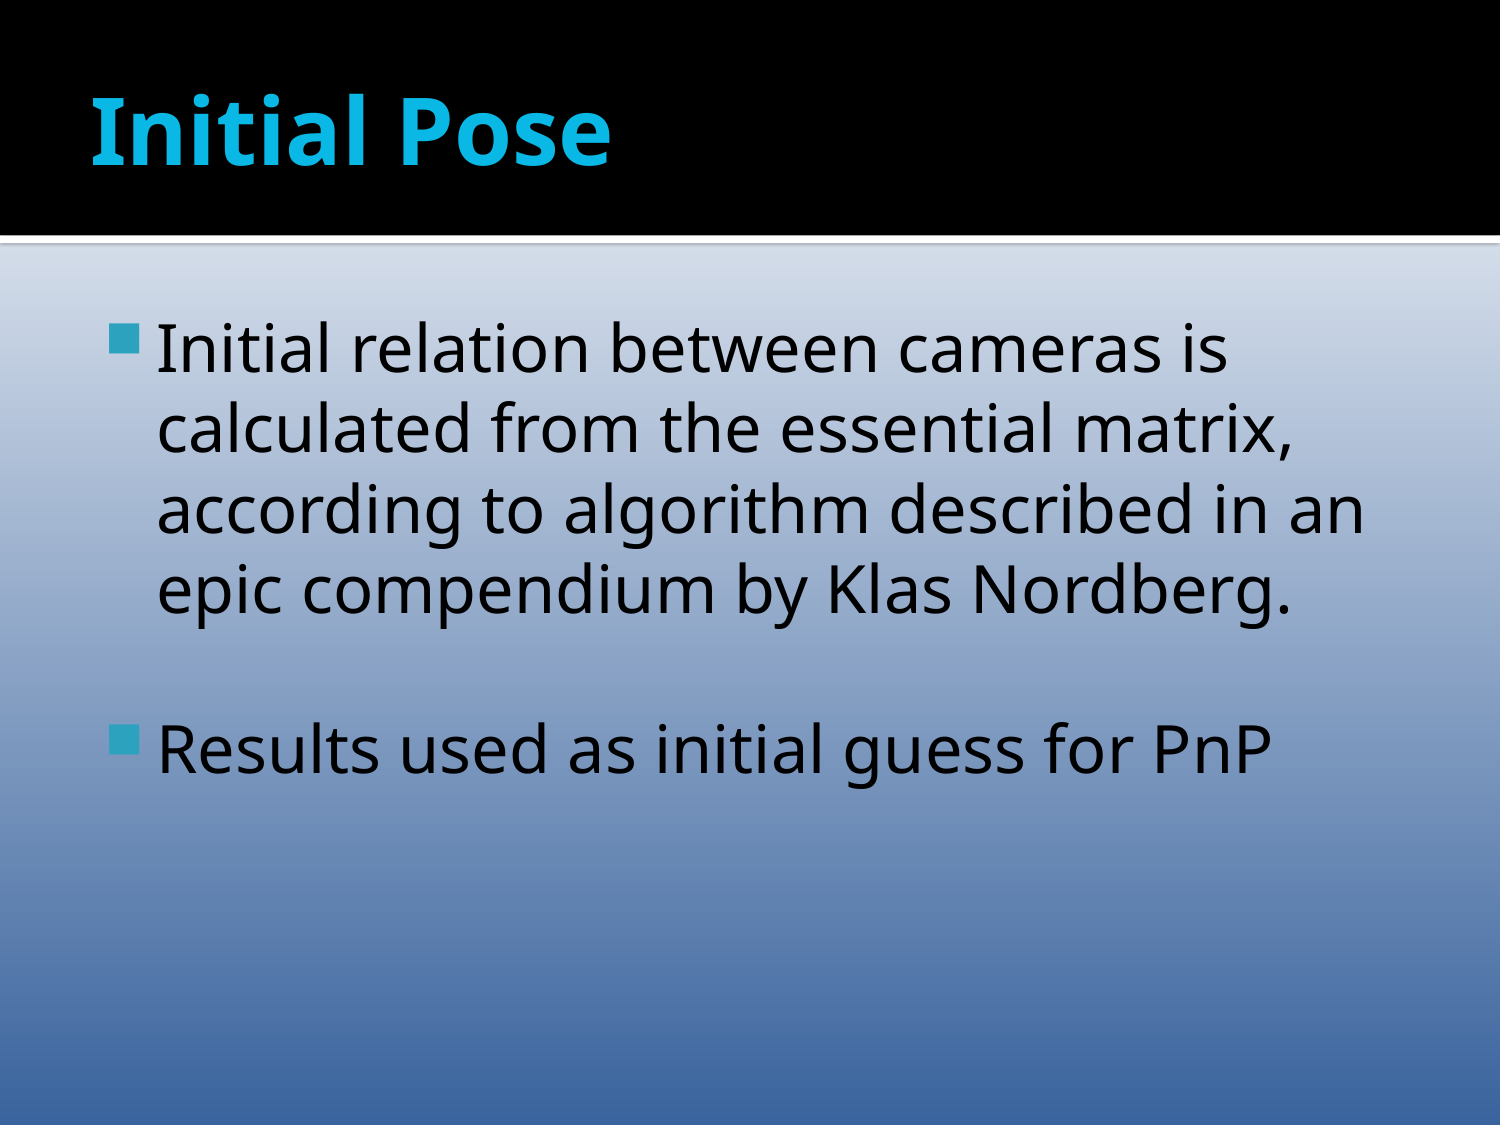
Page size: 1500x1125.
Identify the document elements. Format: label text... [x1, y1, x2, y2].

title Initial Pose [75, 25, 1425, 231]
list Initial relation between cameras is calculated from the essential matrix, according to algorithm described in an epic compendium by Klas Nordberg. Results used as initial guess for PnP [75, 291, 1425, 1050]
